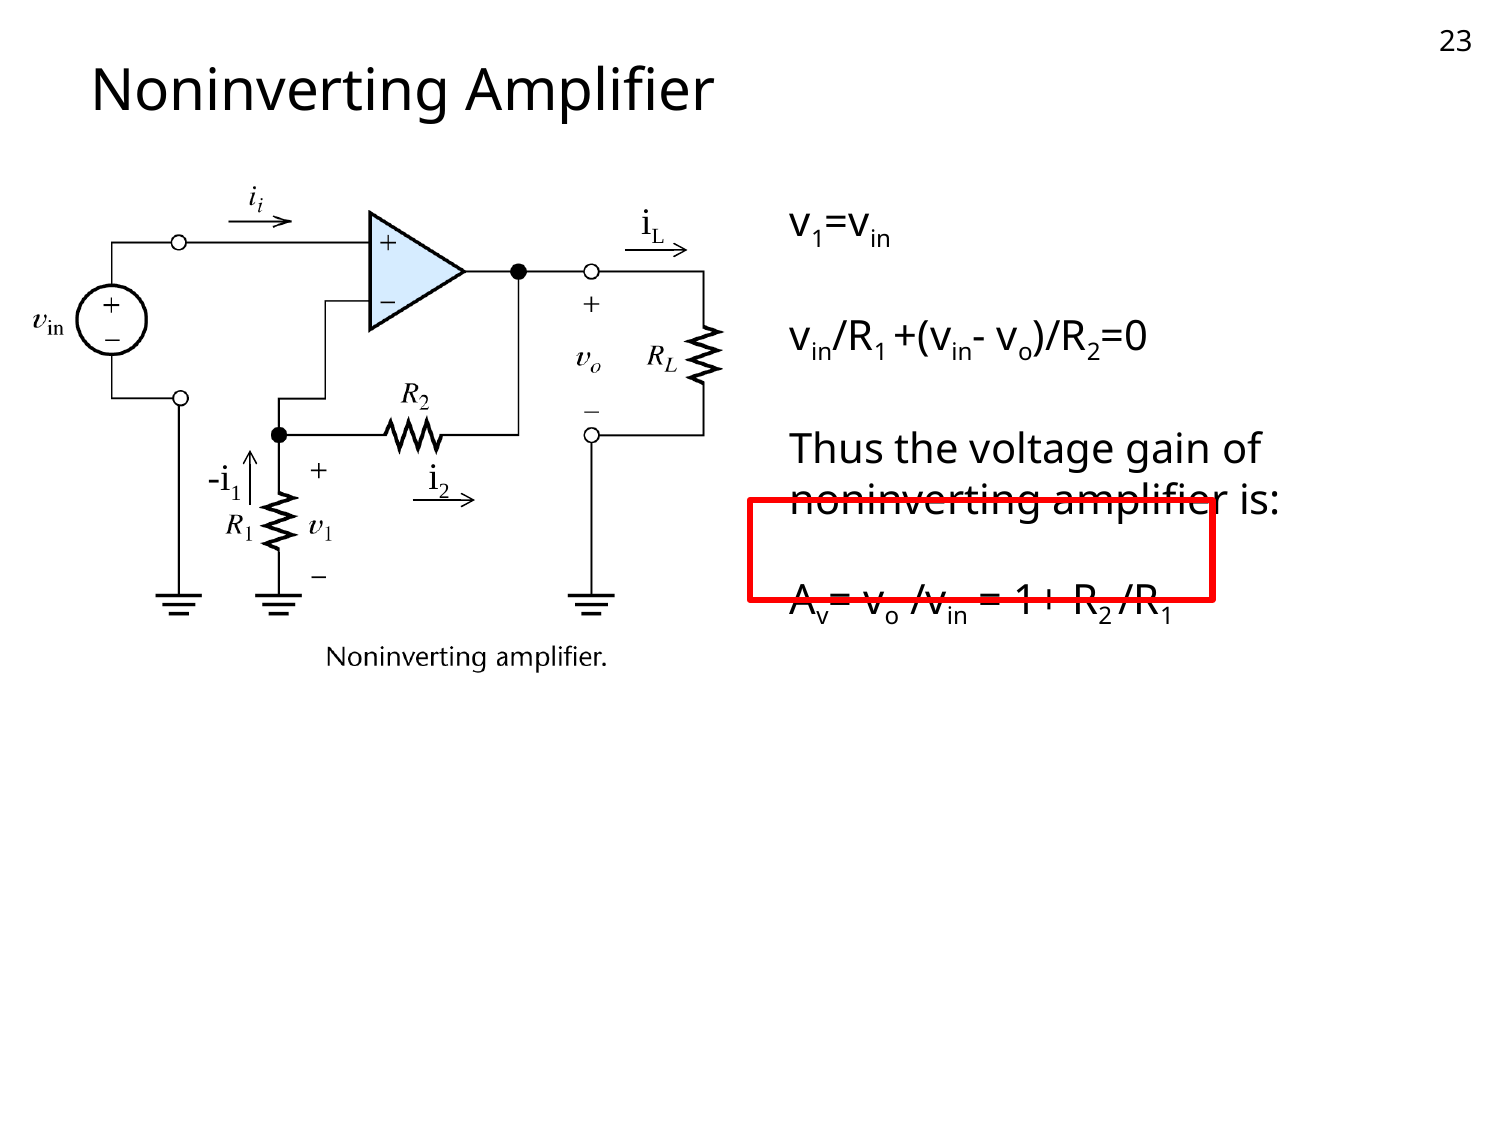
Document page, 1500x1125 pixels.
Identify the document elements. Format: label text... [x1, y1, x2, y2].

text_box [24, 174, 726, 681]
text_box v1=vin vin/R1 +(vin- vo)/R2=0 Thus the voltage gain of noninverting amplifier is: Av= vo /vin = 1+ R2 /R1 [774, 137, 1463, 751]
title Noninverting Amplifier [75, 45, 1363, 125]
text_box [749, 500, 1213, 600]
